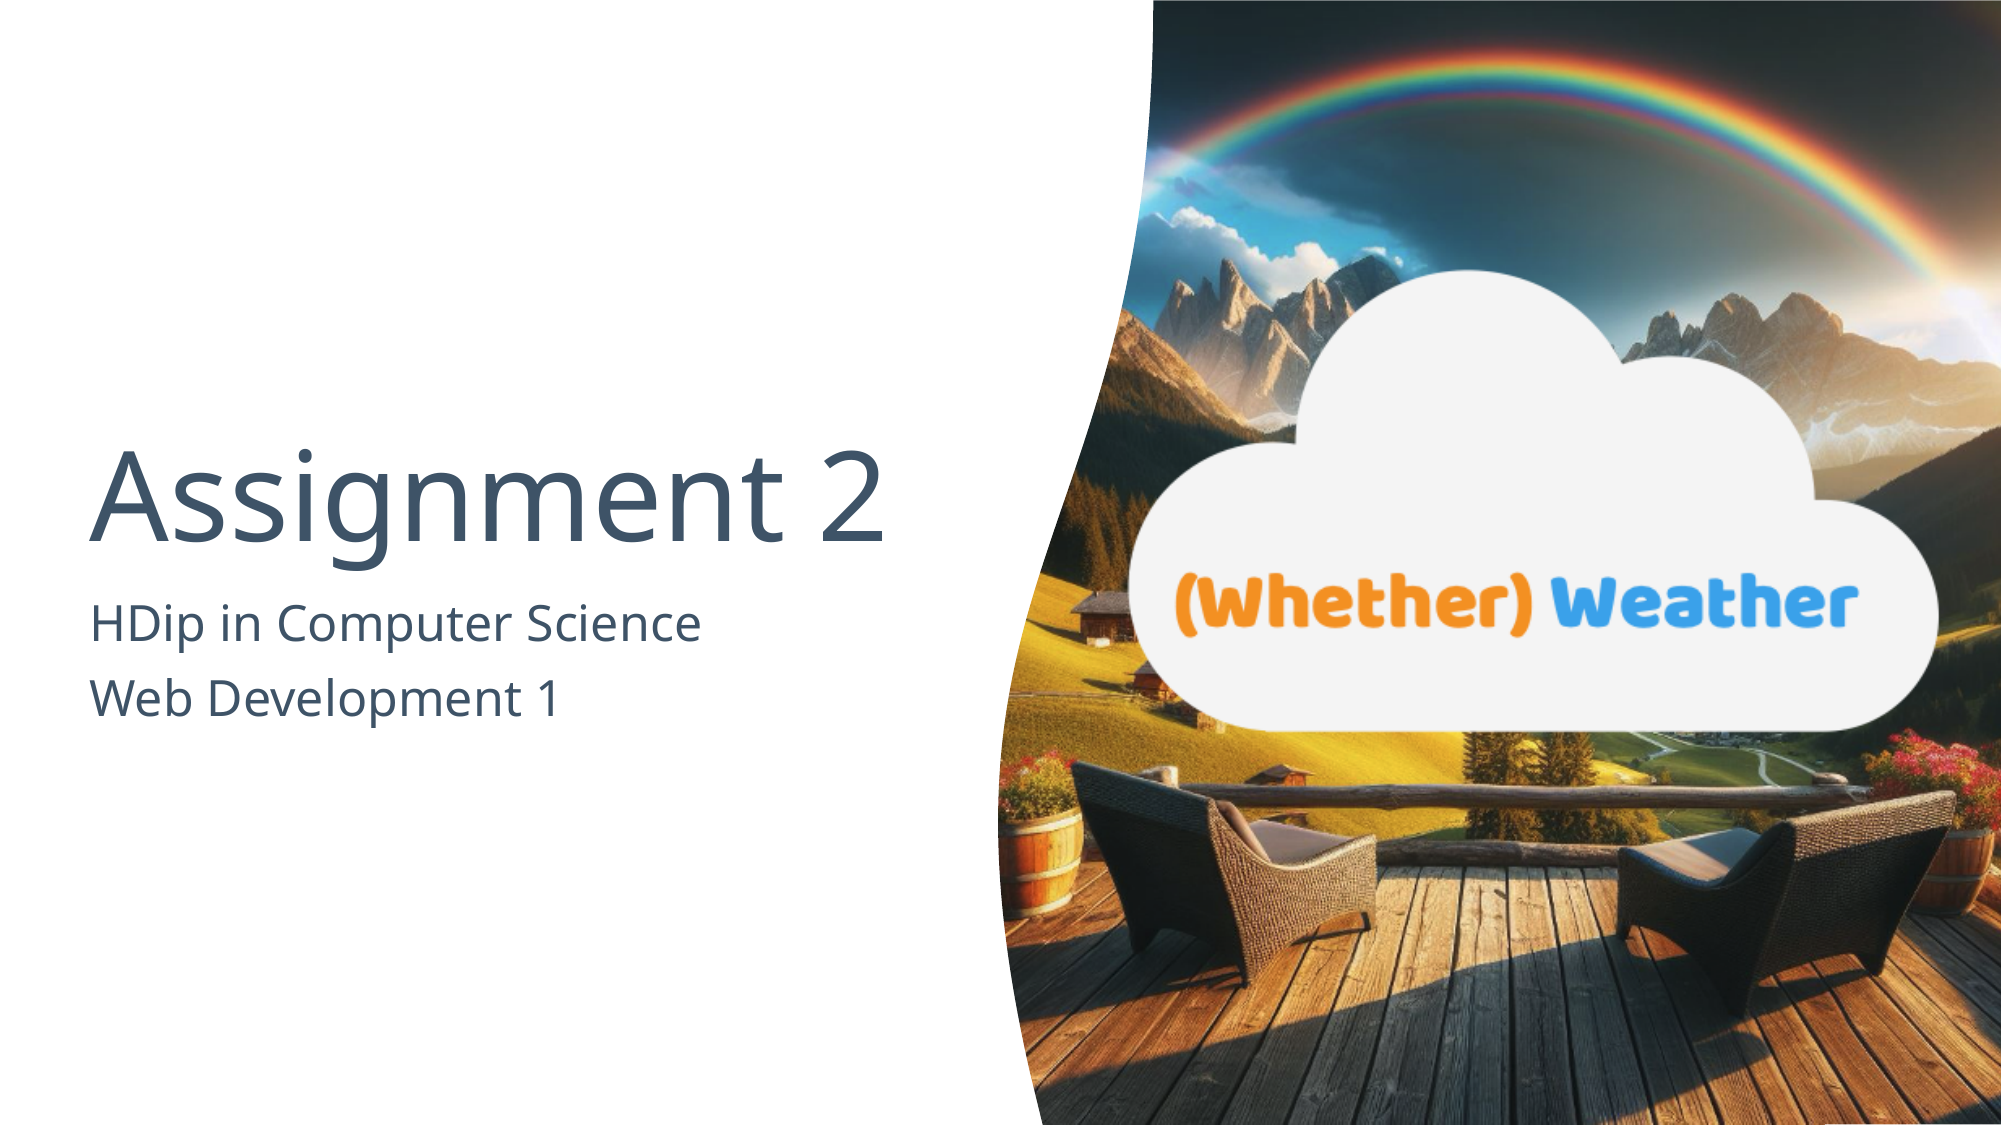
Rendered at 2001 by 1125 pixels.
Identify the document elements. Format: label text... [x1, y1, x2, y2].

picture [997, 0, 2001, 1125]
title Assignment 2 [74, 118, 963, 576]
subtitle HDip in Computer Science Web Development 1 [74, 590, 963, 847]
